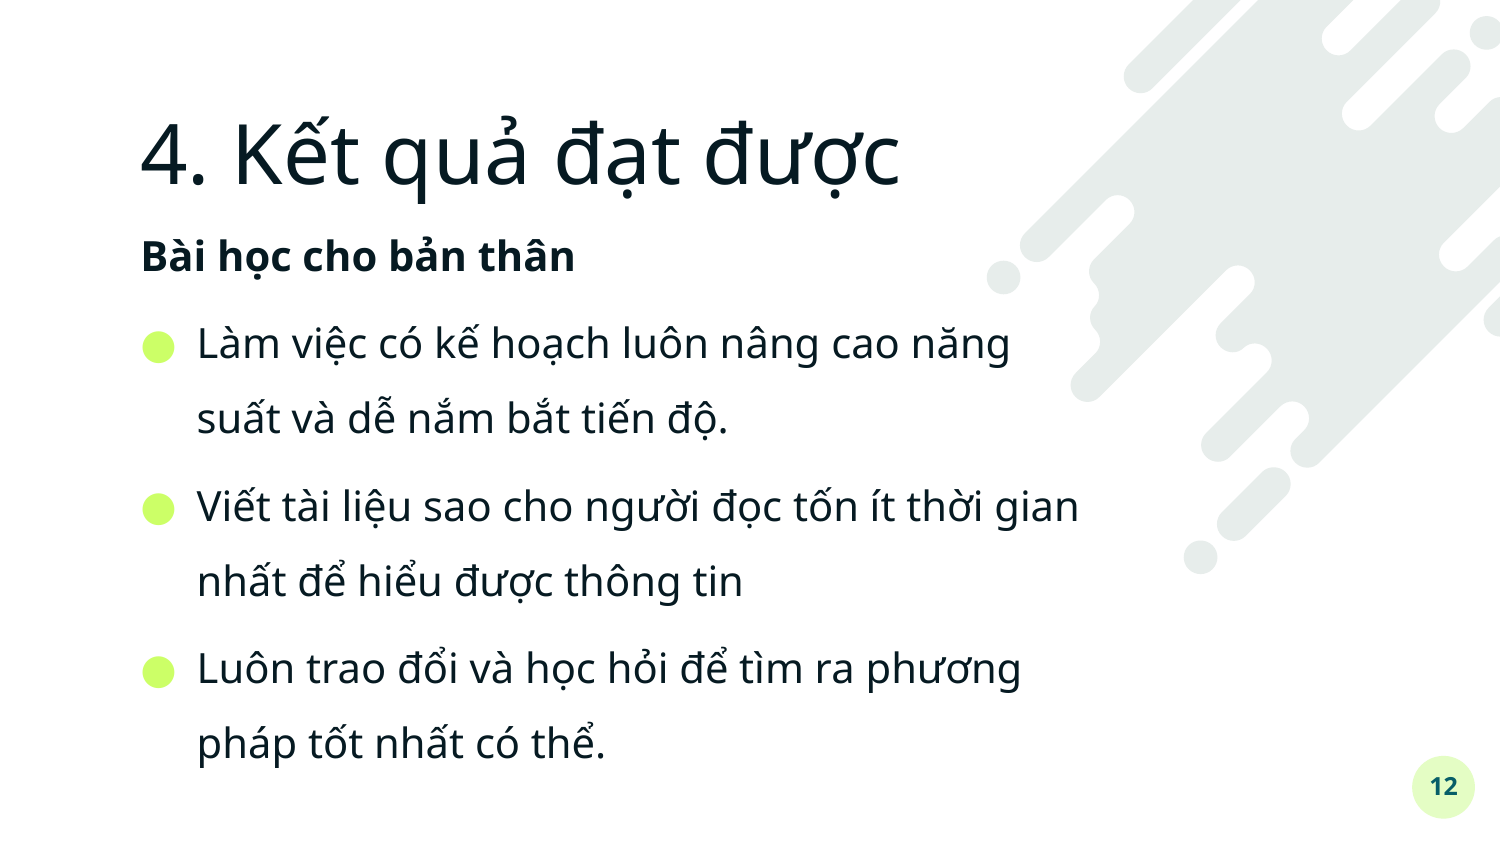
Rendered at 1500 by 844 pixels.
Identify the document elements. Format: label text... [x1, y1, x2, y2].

slide_number 12 [1412, 755, 1475, 819]
title 4. Kết quả đạt được [140, 94, 976, 203]
list Bài học cho bản thân Làm việc có kế hoạch luôn nâng cao năng suất và dễ nắm bắt tiến độ. Viết tài liệu sao cho người đọc tốn ít thời gian nhất để hiểu được thông tin Luôn trao đổi và học hỏi để tìm ra phương pháp tốt nhất có thể. [140, 222, 1103, 763]
